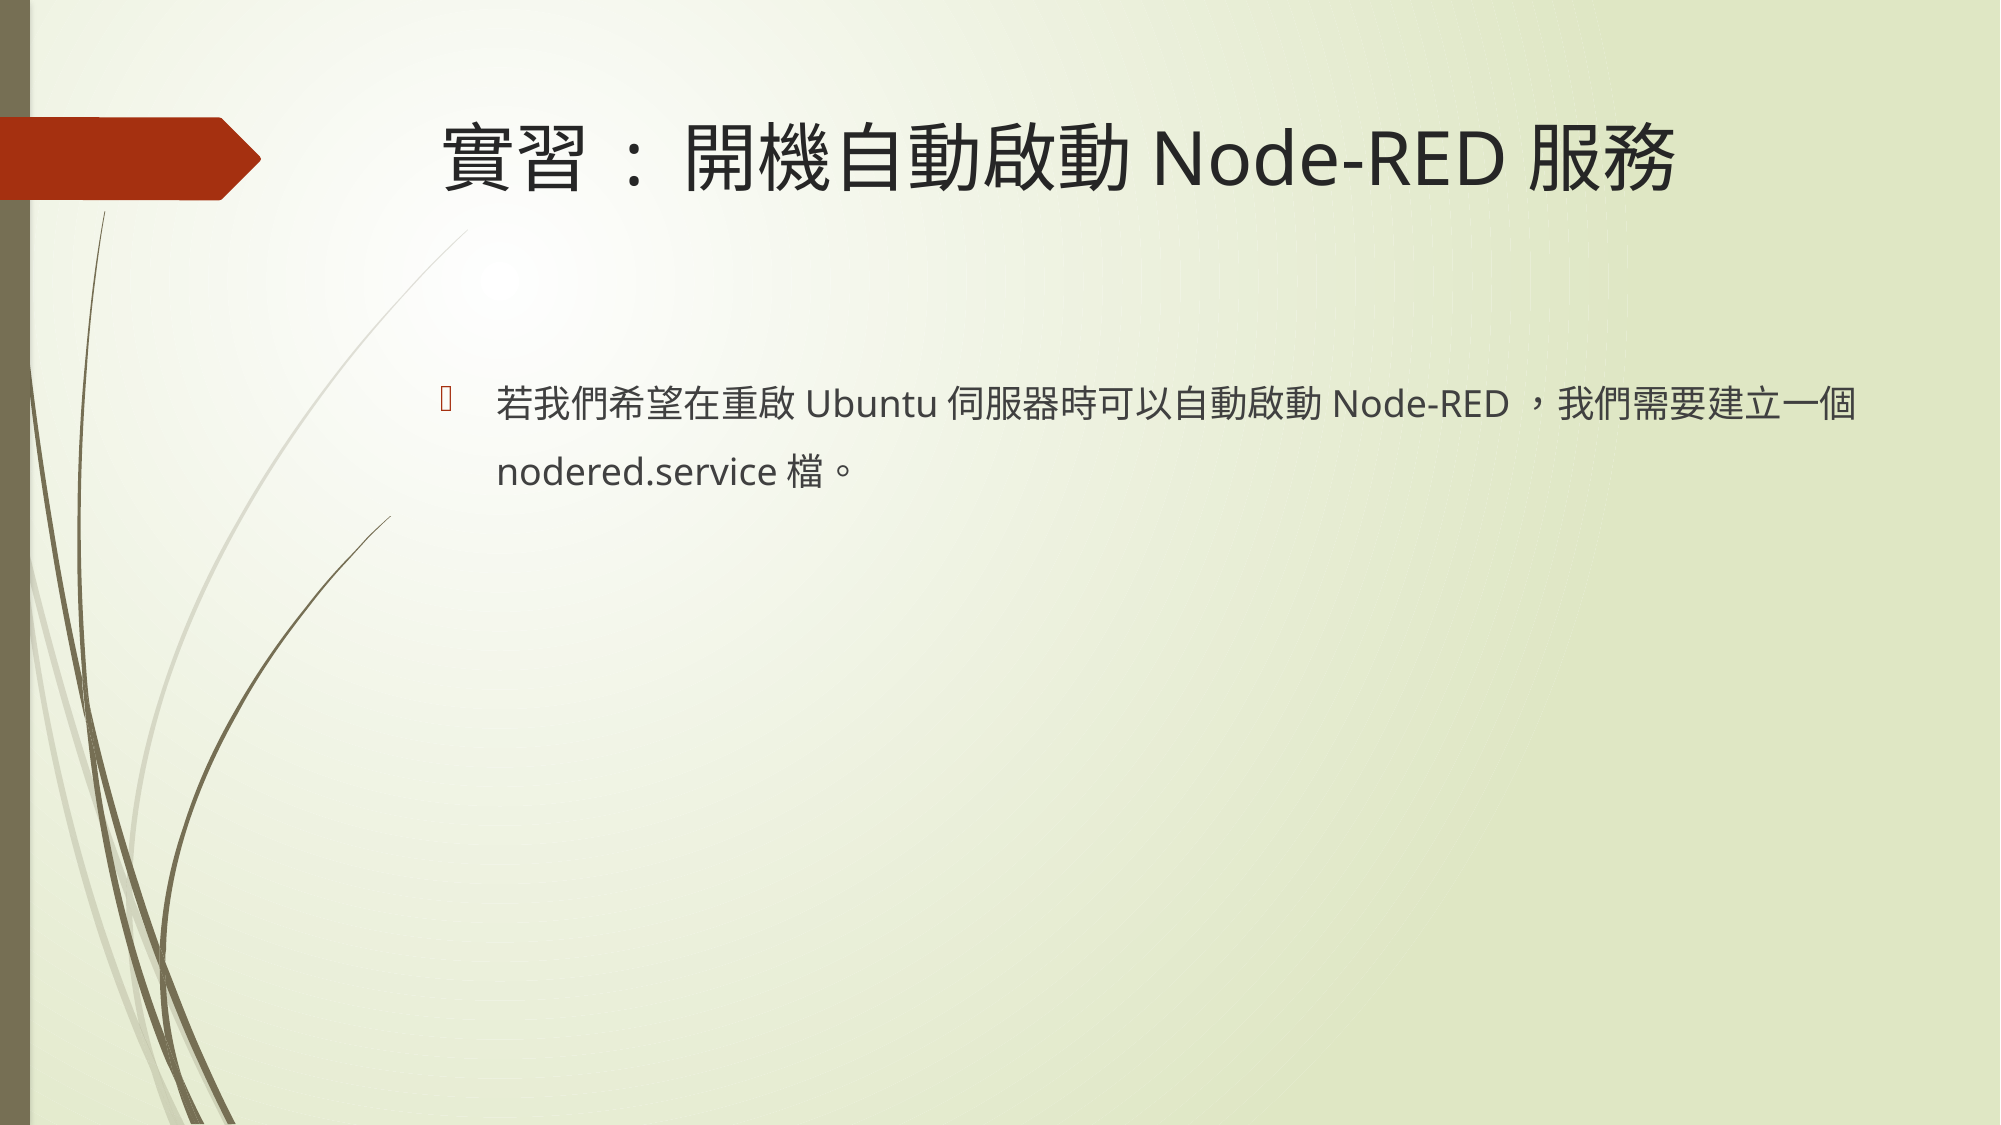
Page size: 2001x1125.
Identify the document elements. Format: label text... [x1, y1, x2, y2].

list 若我們希望在重啟Ubuntu伺服器時可以自動啟動Node-RED，我們需要建立一個nodered.service檔。 [424, 350, 1888, 970]
title 實習 : 開機自動啟動Node-RED服務 [425, 102, 1888, 313]
